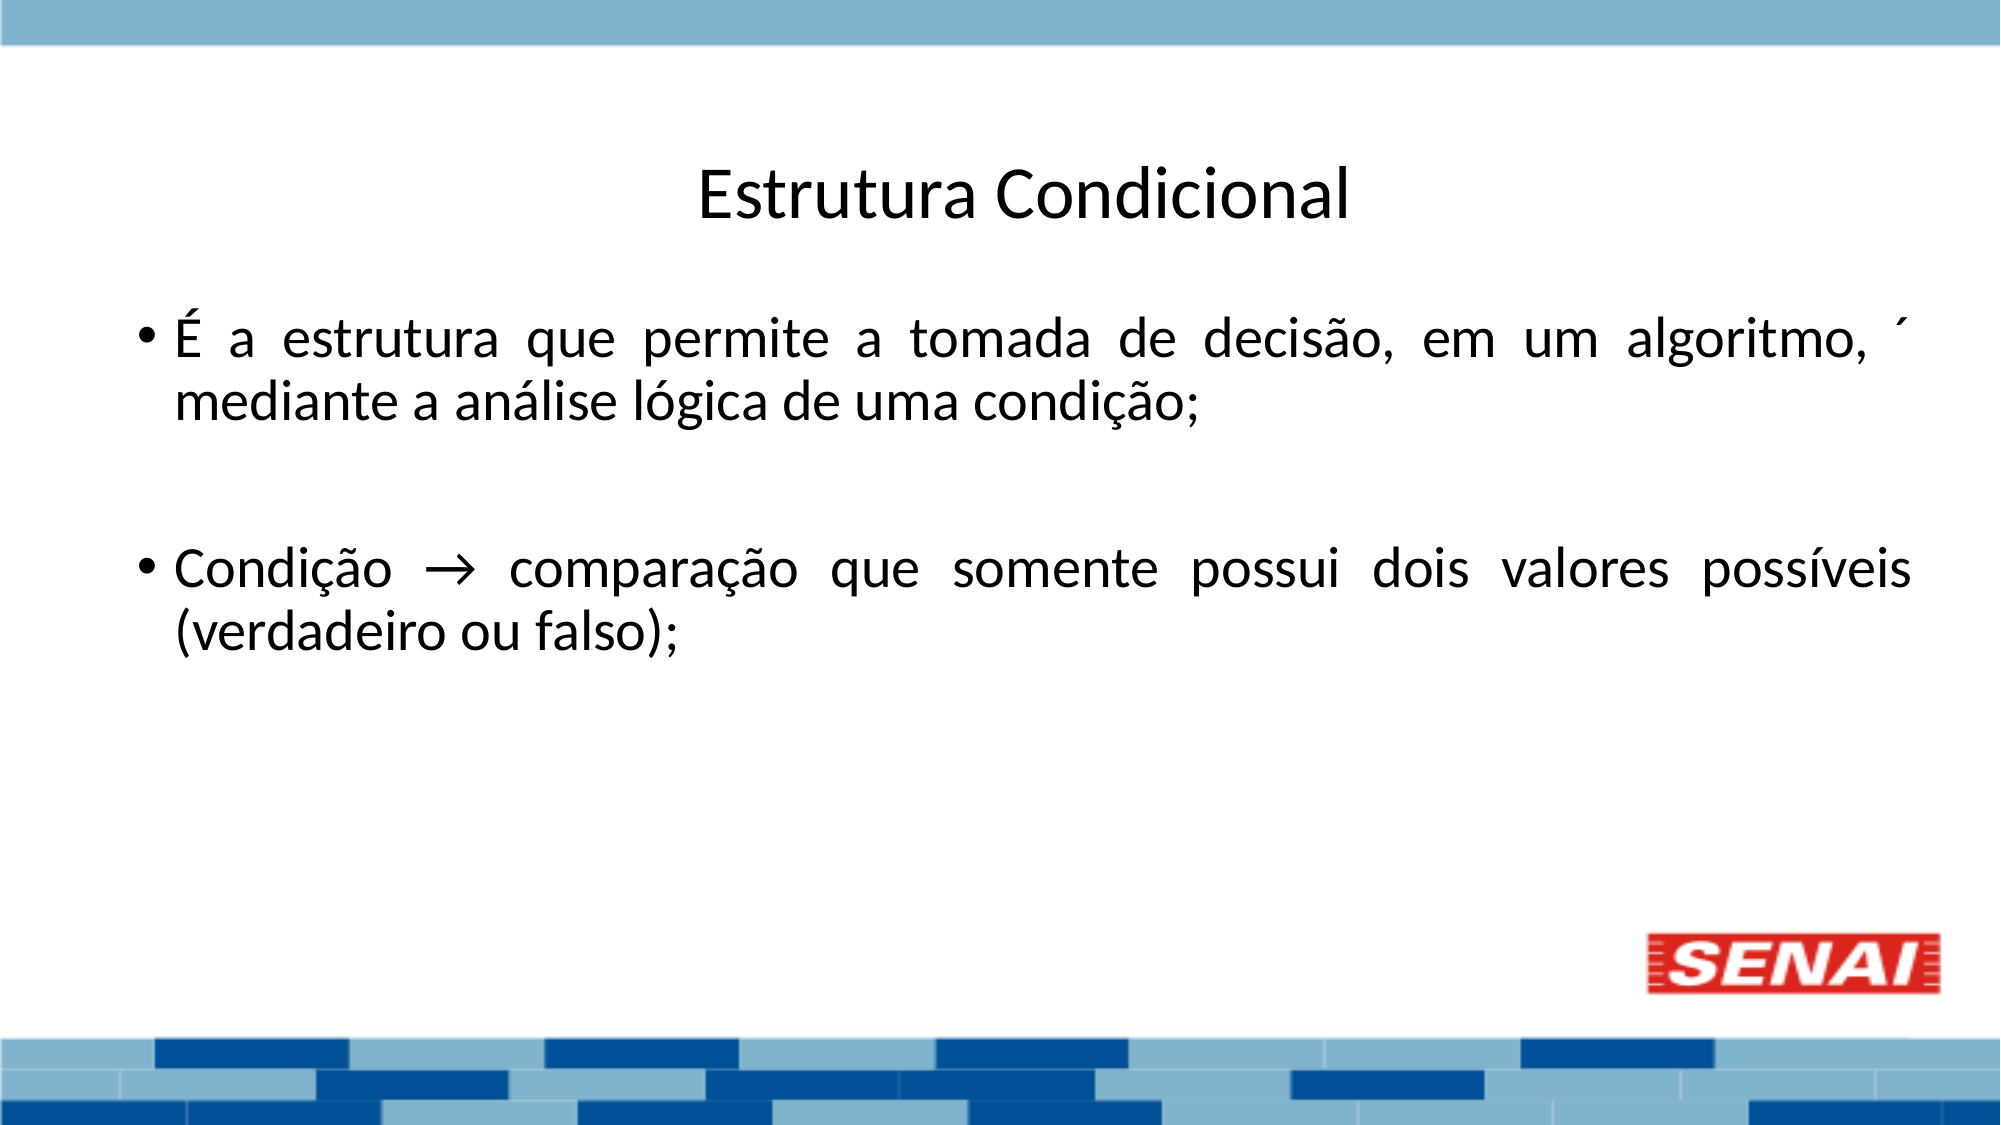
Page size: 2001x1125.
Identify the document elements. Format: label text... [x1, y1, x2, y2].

title Estrutura Condicional [121, 111, 1929, 278]
picture [0, 0, 2000, 1125]
list É a estrutura que permite a tomada de decisão, em um algoritmo, ´ mediante a análise lógica de uma condição; Condição → comparação que somente possui dois valores possíveis (verdadeiro ou falso); [121, 299, 1929, 957]
